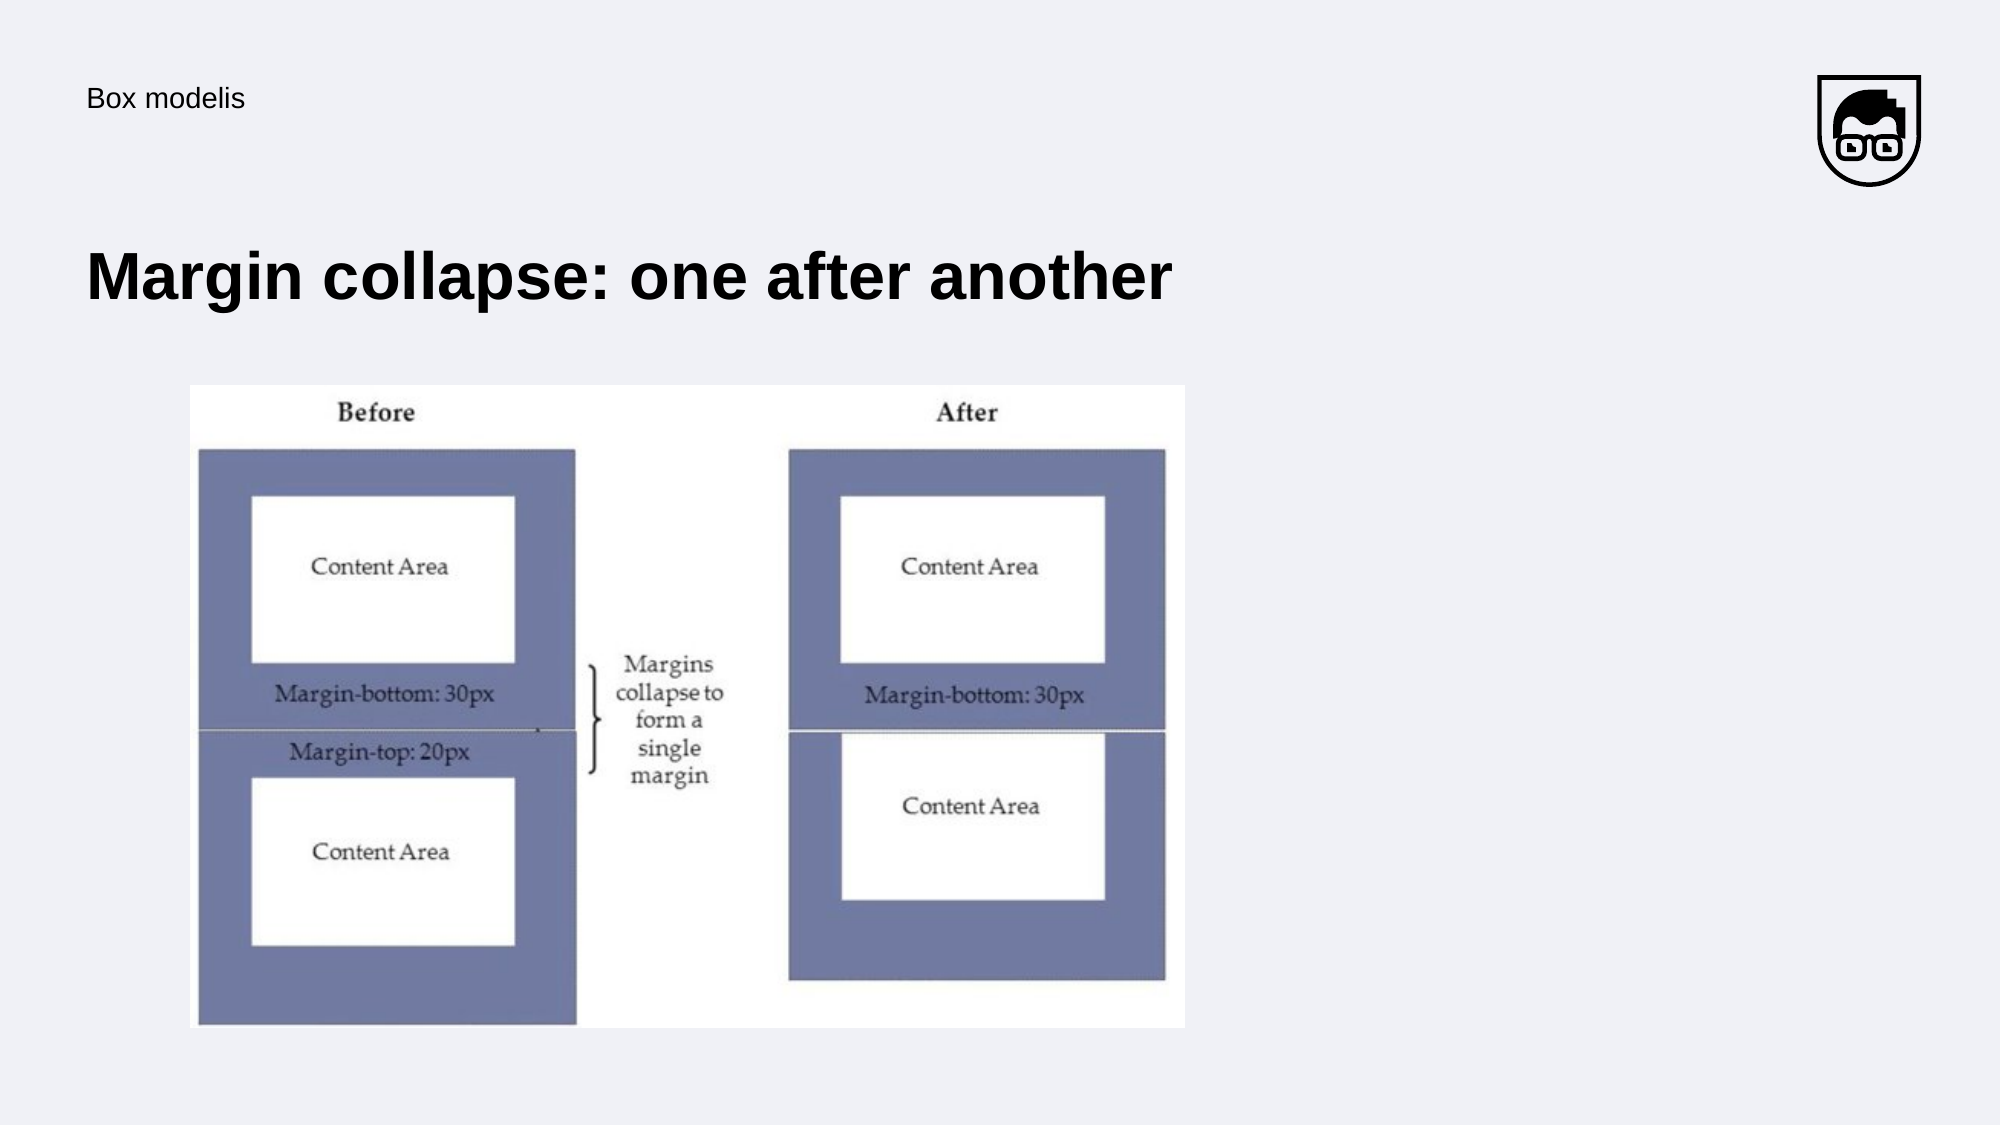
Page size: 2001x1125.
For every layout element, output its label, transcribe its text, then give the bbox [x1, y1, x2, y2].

list Box modelis [78, 75, 1001, 151]
picture [190, 385, 1185, 1029]
title Margin collapse: one after another [78, 224, 1852, 439]
